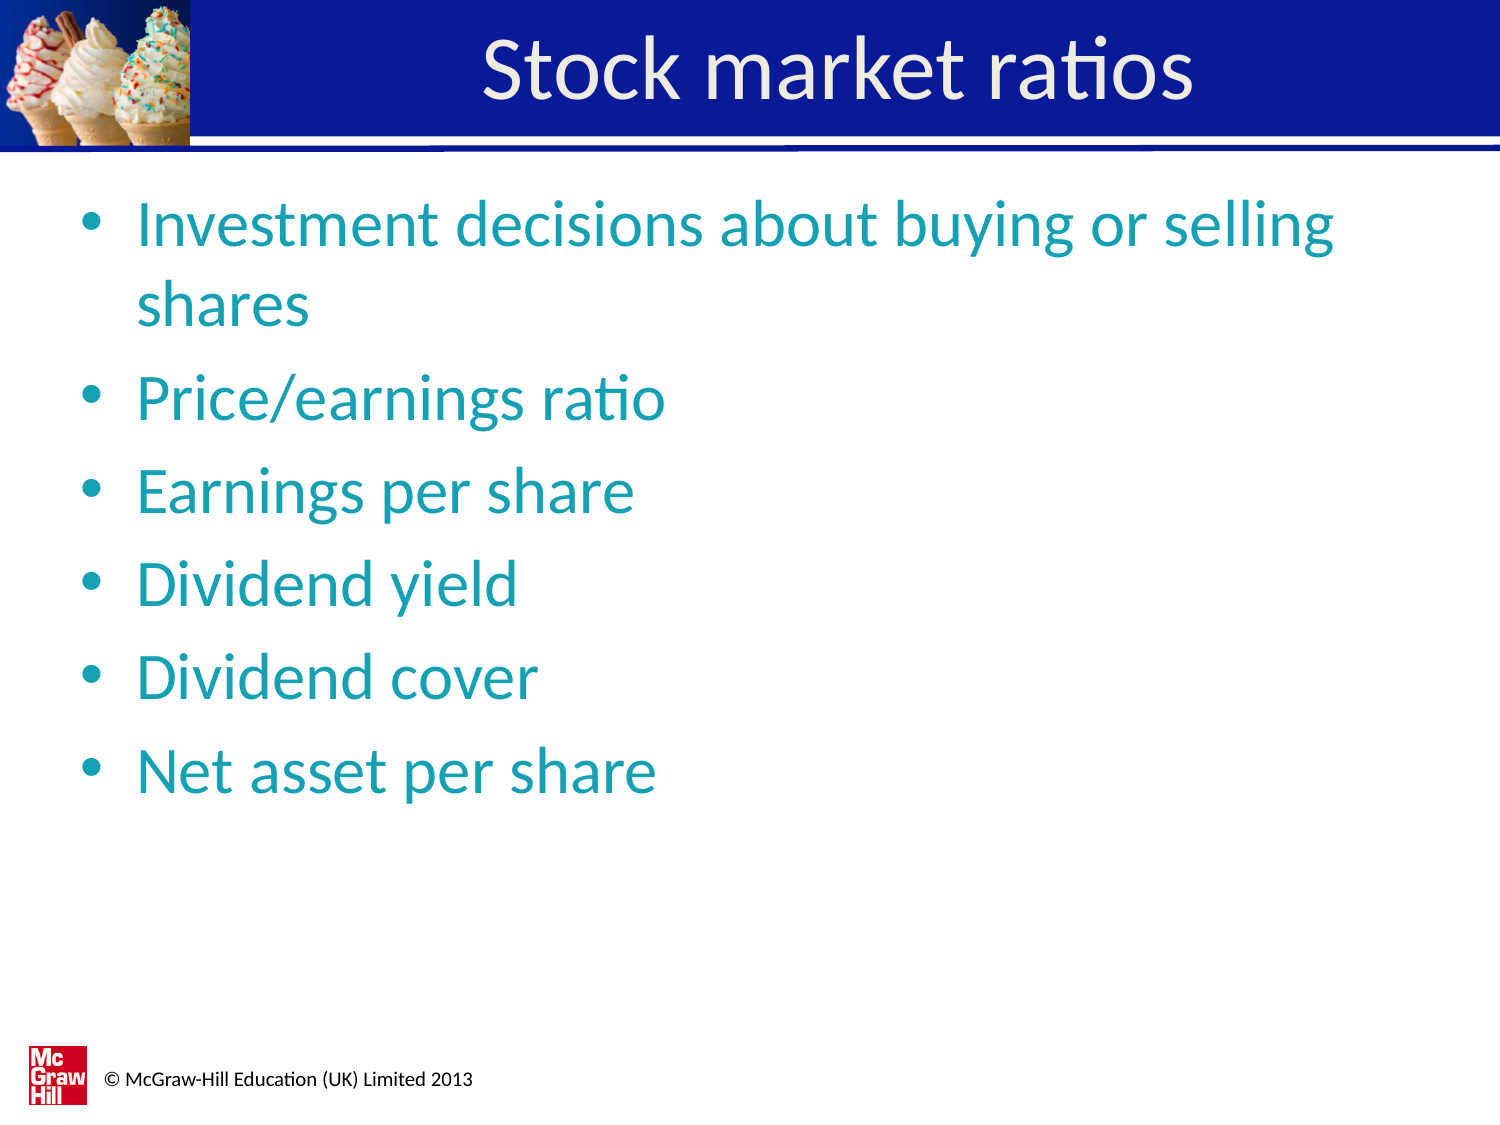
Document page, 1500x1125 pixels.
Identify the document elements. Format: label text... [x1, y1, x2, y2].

picture [0, 0, 190, 145]
picture [29, 1046, 87, 1105]
title Stock market ratios [218, 0, 1459, 126]
list Investment decisions about buying or selling shares Price/earnings ratio Earnings per share Dividend yield Dividend cover Net asset per share [64, 172, 1415, 1035]
